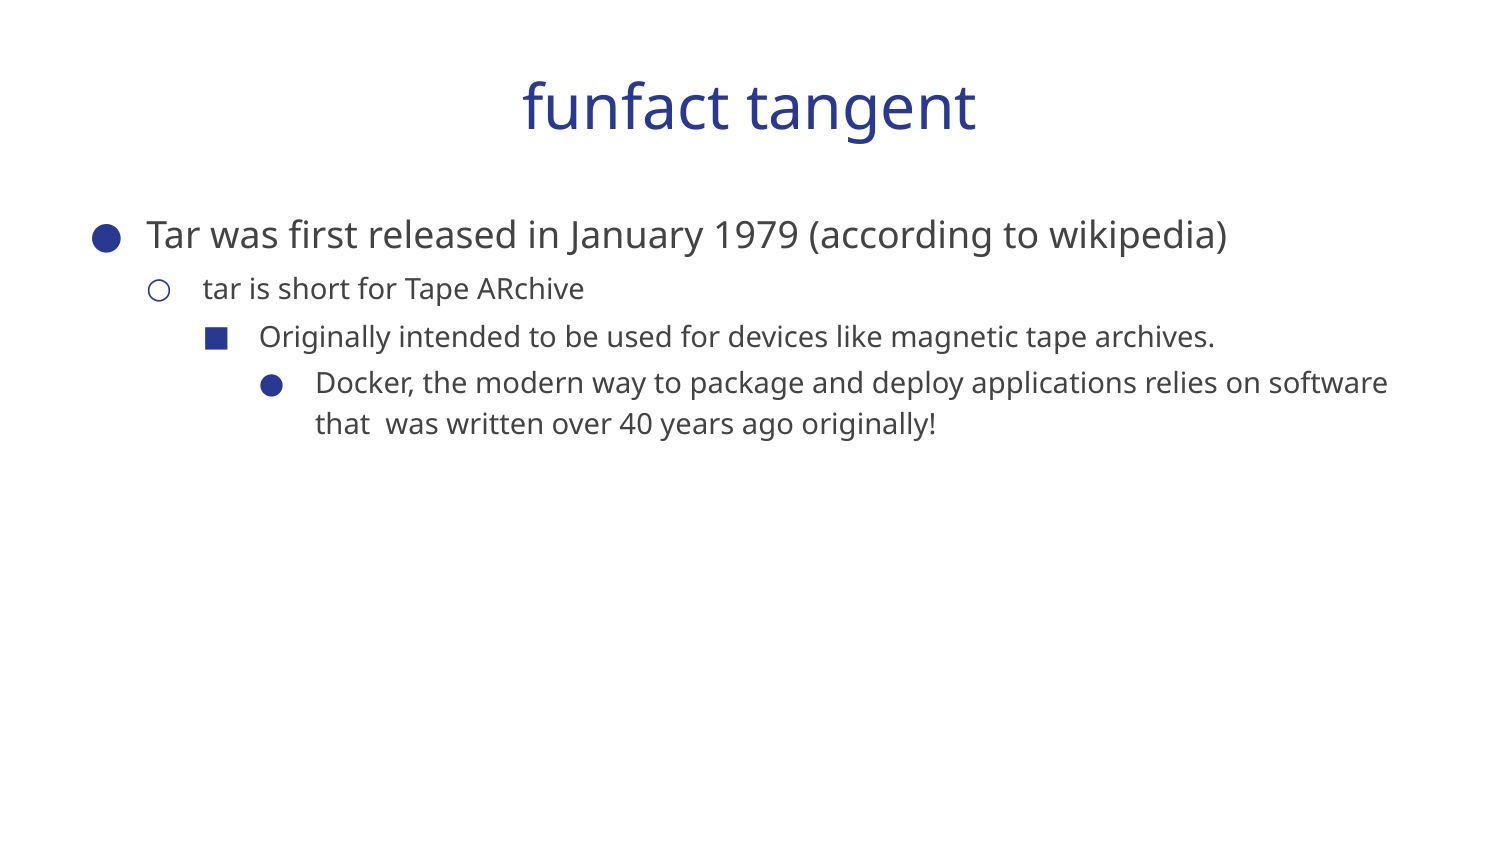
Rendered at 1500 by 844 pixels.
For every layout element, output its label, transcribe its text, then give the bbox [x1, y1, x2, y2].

list Tar was first released in January 1979 (according to wikipedia) tar is short for Tape ARchive Originally intended to be used for devices like magnetic tape archives. Docker, the modern way to package and deploy applications relies on software that was written over 40 years ago originally! [75, 196, 1425, 754]
title funfact tangent [75, 33, 1425, 175]
